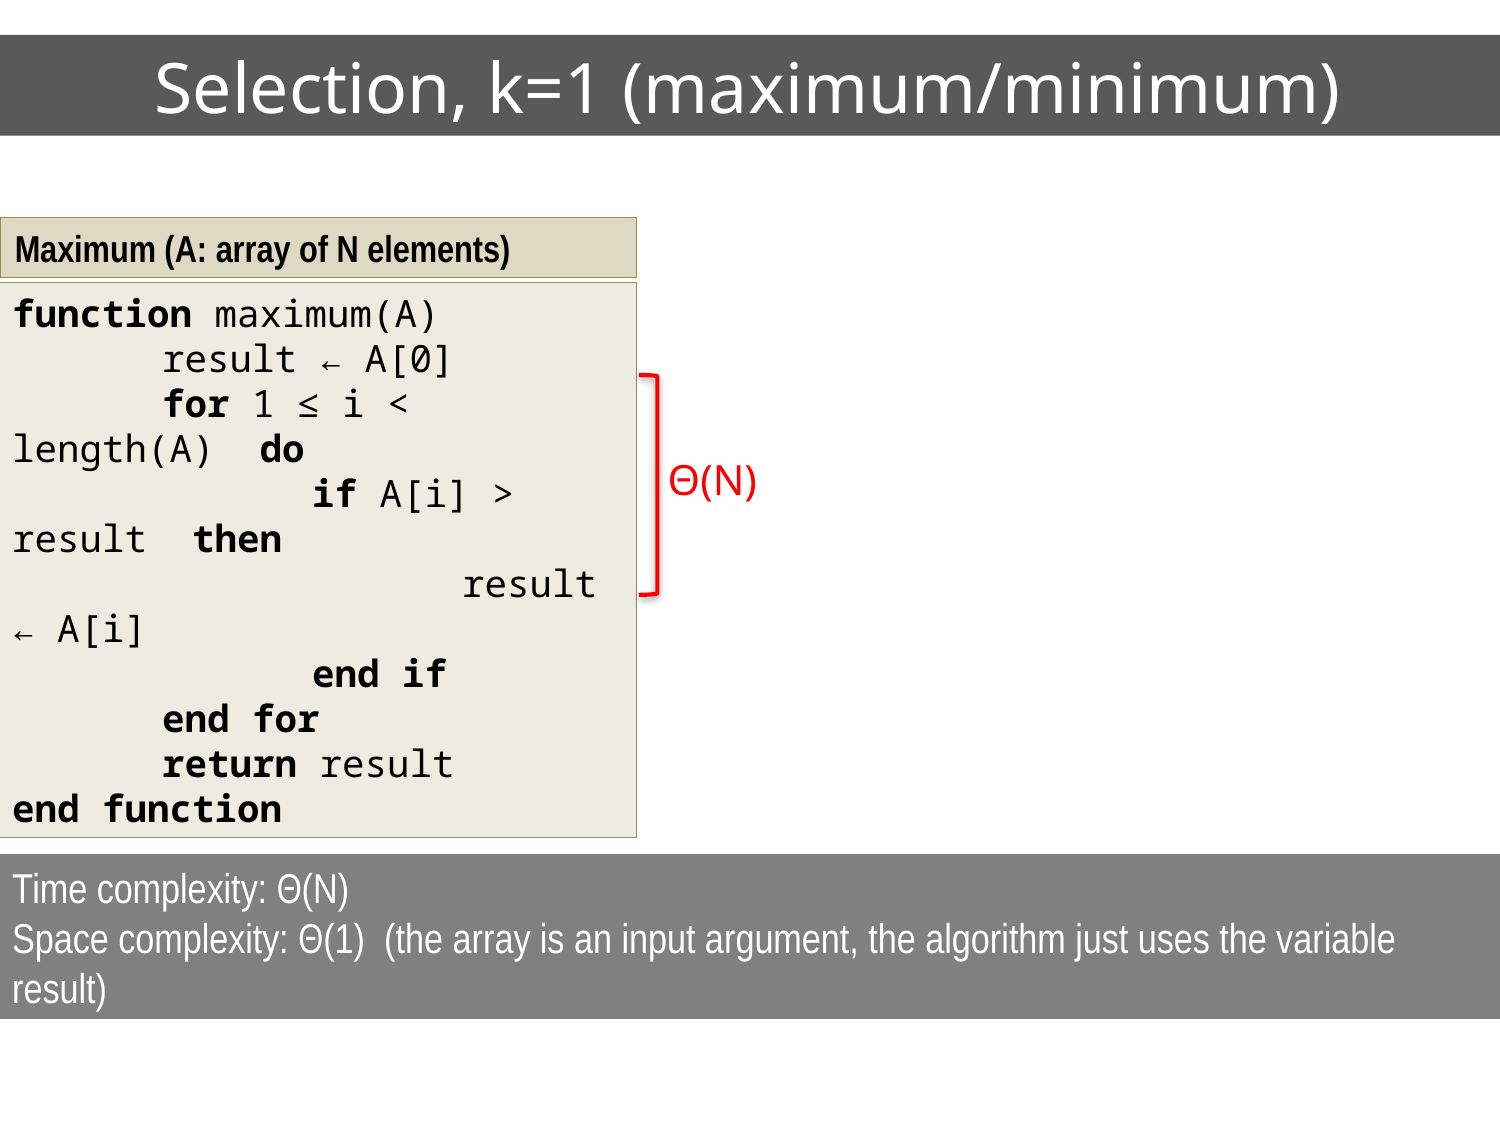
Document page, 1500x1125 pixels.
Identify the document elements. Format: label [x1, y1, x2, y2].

title [0, 34, 1500, 136]
text_box [638, 372, 772, 597]
text_box [0, 854, 1500, 1019]
text_box [0, 217, 637, 278]
text_box [0, 282, 637, 838]
